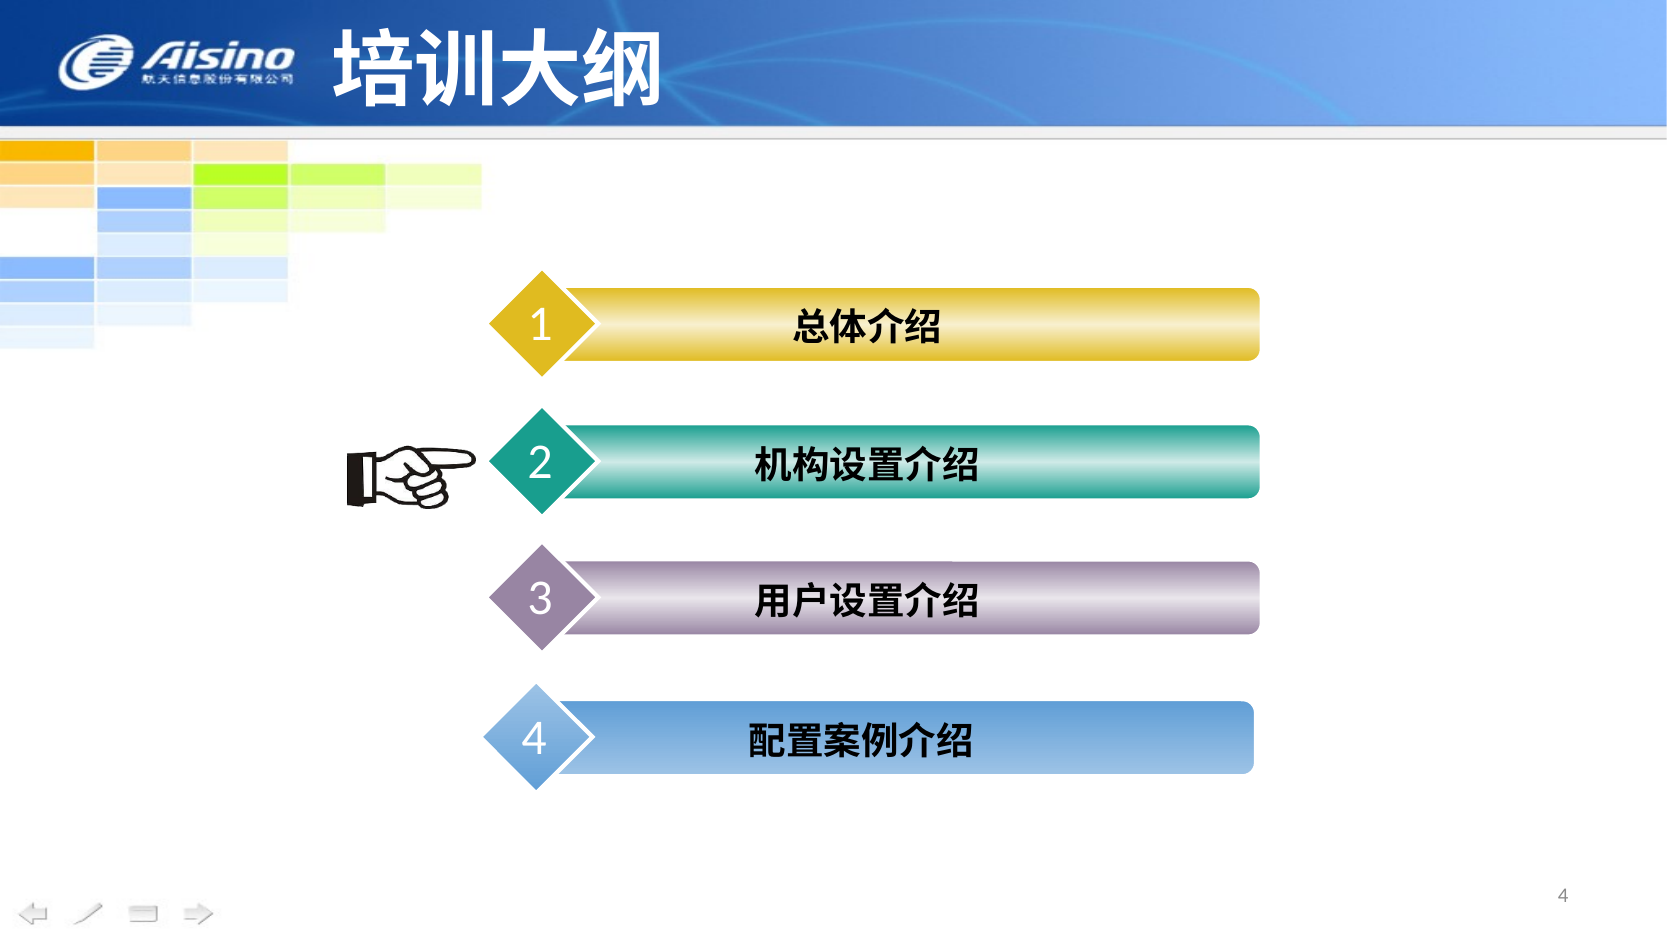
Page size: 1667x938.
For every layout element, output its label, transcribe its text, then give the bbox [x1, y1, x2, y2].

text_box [479, 680, 1255, 794]
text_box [485, 267, 1261, 380]
slide_number 4 [1194, 868, 1584, 919]
title 培训大纲 [316, 13, 1667, 133]
picture [0, 0, 1667, 938]
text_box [485, 404, 1261, 518]
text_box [485, 541, 1261, 654]
